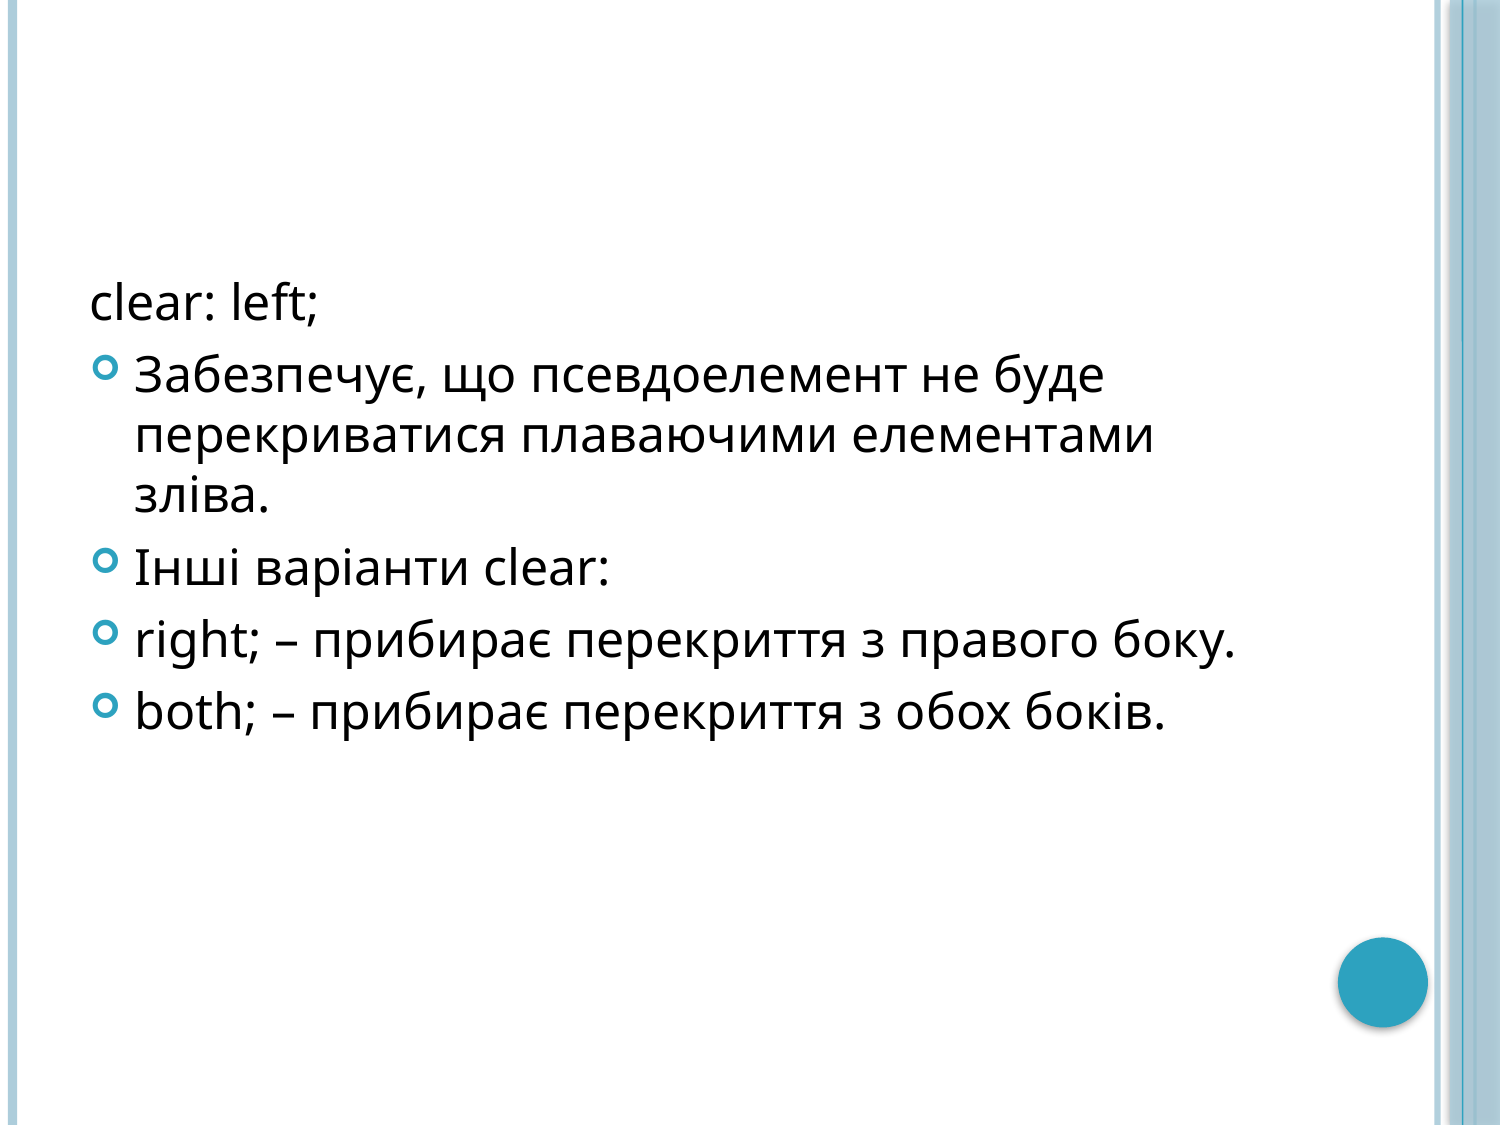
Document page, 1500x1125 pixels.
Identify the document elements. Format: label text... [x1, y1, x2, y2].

list clear: left; Забезпечує, що псевдоелемент не буде перекриватися плаваючими елементами зліва. Інші варіанти clear: right; – прибирає перекриття з правого боку. both; – прибирає перекриття з обох боків. [75, 262, 1300, 1062]
